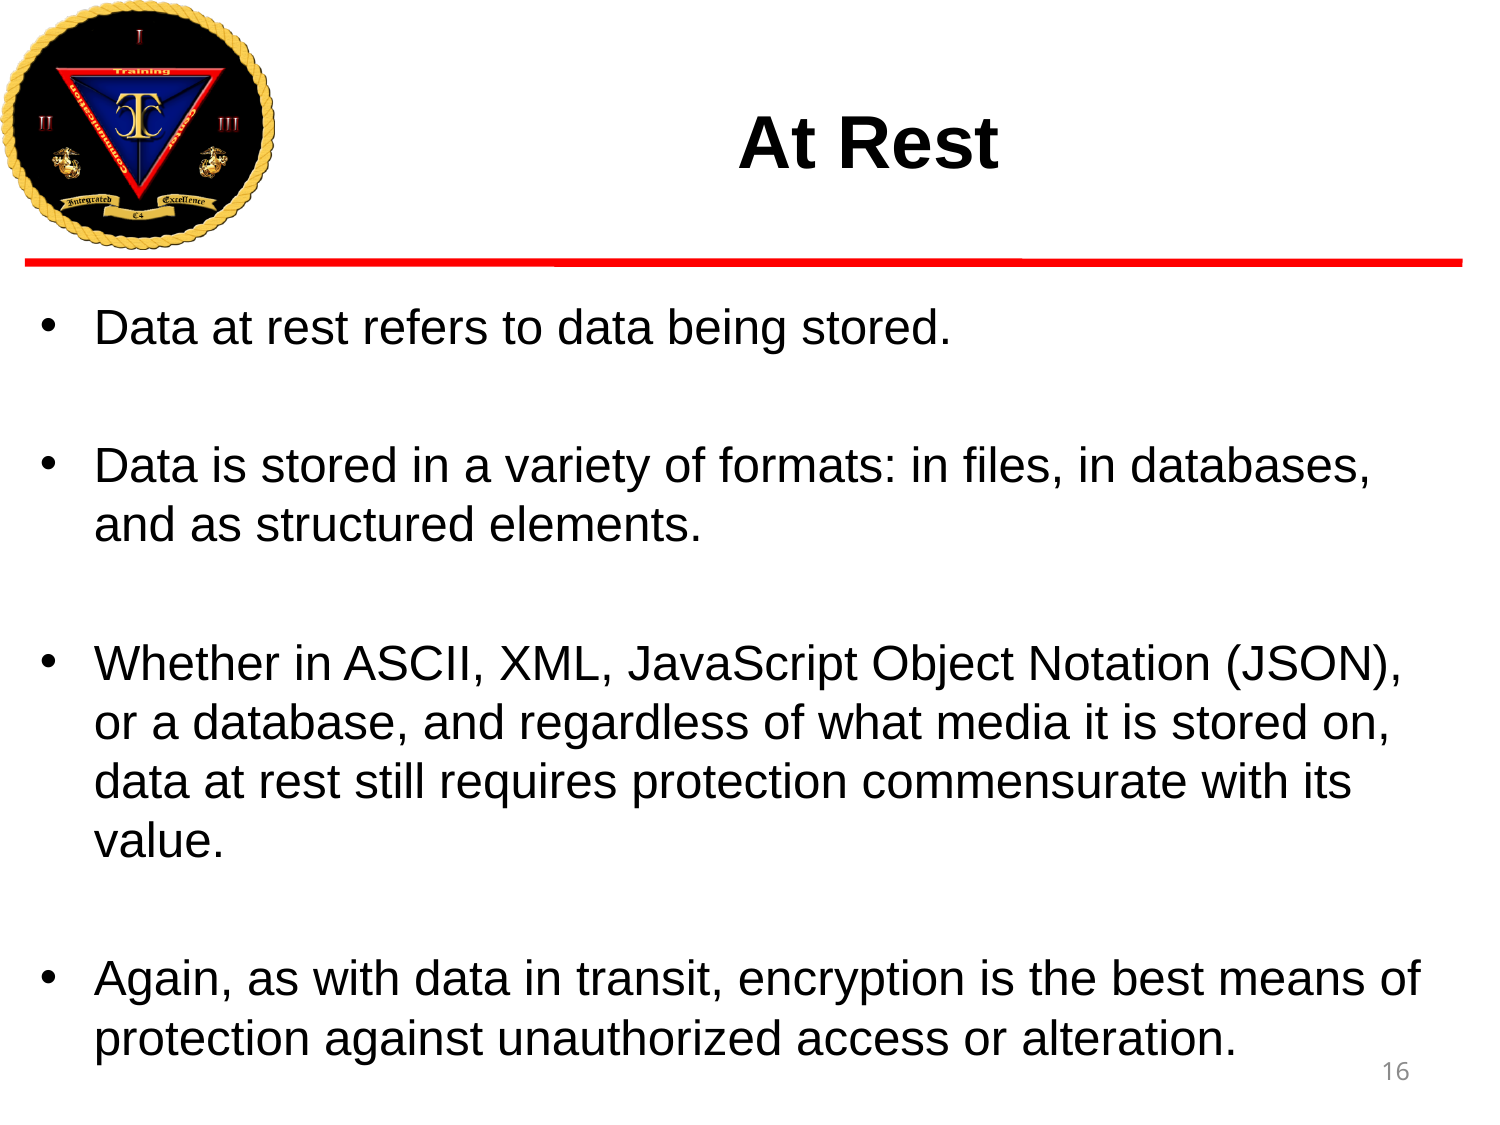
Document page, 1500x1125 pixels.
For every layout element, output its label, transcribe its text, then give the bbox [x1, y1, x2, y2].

title At Rest [274, 44, 1463, 233]
picture [0, 0, 275, 250]
slide_number 16 [1074, 1042, 1425, 1103]
list Data at rest refers to data being stored. Data is stored in a variety of formats: in files, in databases, and as structured elements. Whether in ASCII, XML, JavaScript Object Notation (JSON), or a database, and regardless of what media it is stored on, data at rest still requires protection commensurate with its value. Again, as with data in transit, encryption is the best means of protection against unauthorized access or alteration. [24, 287, 1463, 1081]
